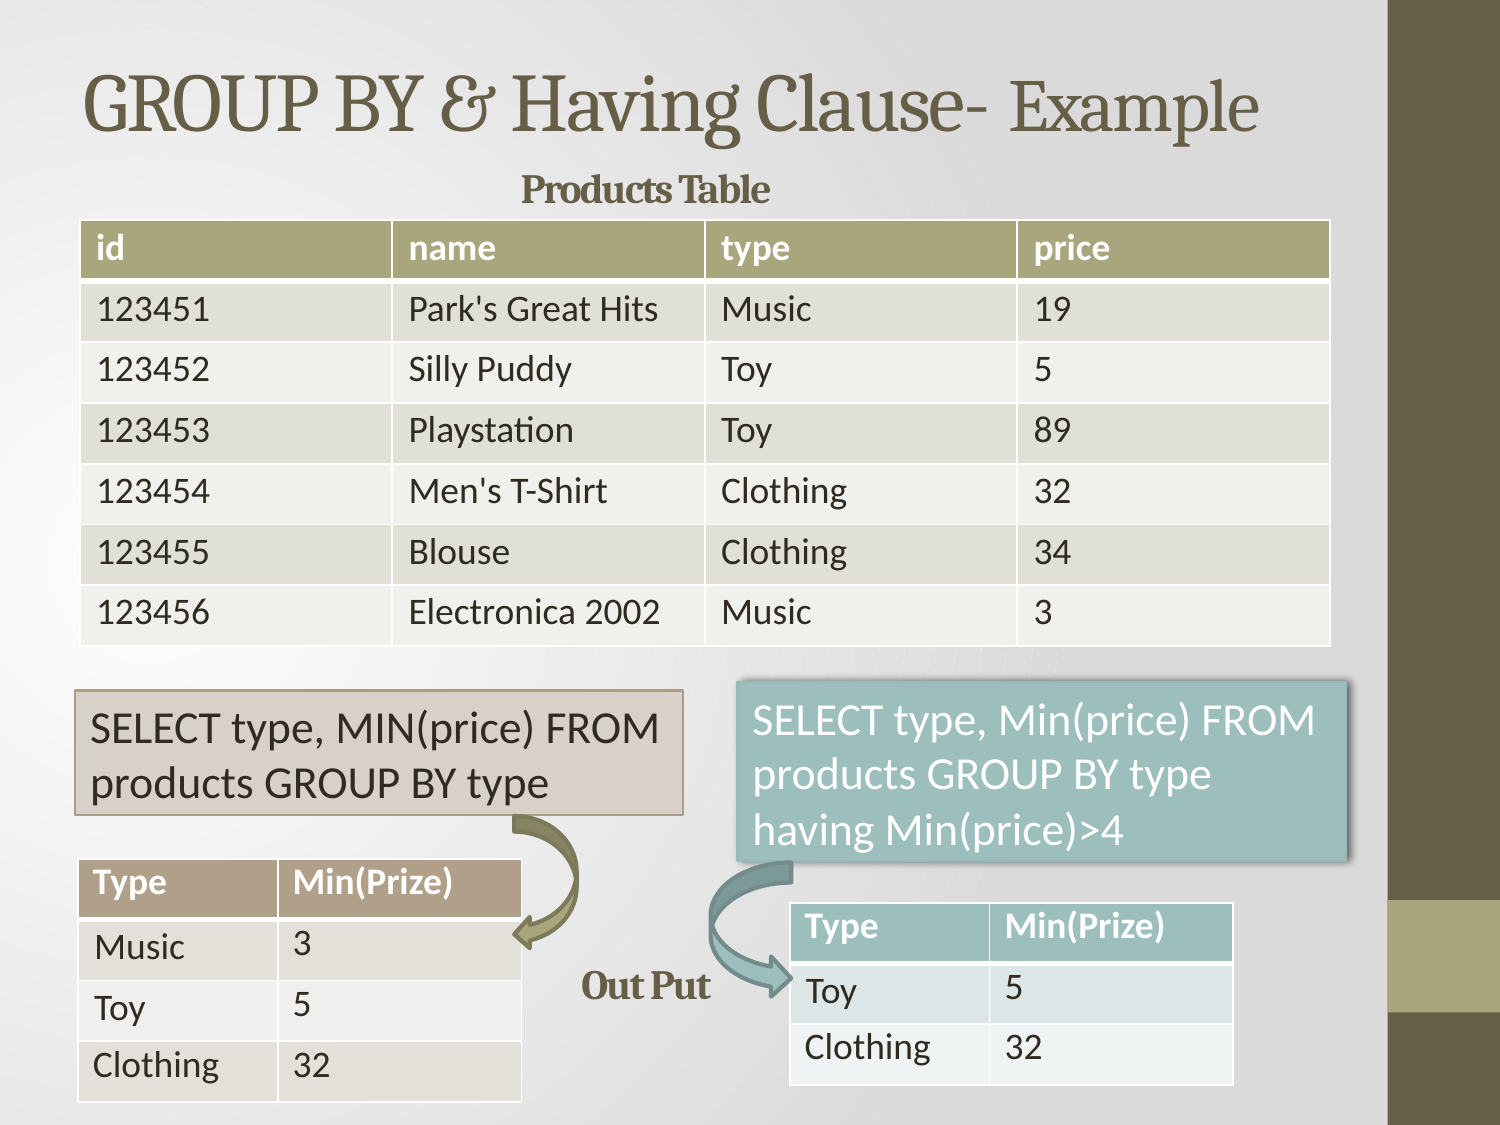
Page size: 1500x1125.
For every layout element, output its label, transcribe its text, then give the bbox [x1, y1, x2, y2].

table_cell 89 [1018, 404, 1329, 463]
table_cell 123455 [81, 525, 391, 584]
table_cell Music [706, 284, 1016, 341]
table_cell 123453 [81, 404, 391, 463]
table_cell Toy [79, 981, 277, 1040]
table_cell 34 [1018, 525, 1329, 584]
table_cell 5 [279, 981, 521, 1040]
table_header Type [79, 860, 277, 917]
title GROUP BY & Having Clause- Example [68, 4, 1319, 192]
table_cell Silly Puddy [393, 343, 704, 402]
table_cell Toy [706, 404, 1016, 463]
table_cell Playstation [393, 404, 704, 463]
table_cell 123451 [81, 284, 391, 341]
table_cell Music [706, 586, 1016, 645]
table_header Min(Prize) [279, 860, 521, 917]
table_cell Blouse [393, 525, 704, 584]
table_header id [81, 221, 391, 278]
table_cell 5 [990, 966, 1232, 1023]
table_cell 32 [1018, 465, 1329, 524]
table_header price [1018, 221, 1329, 278]
table_cell Clothing [79, 1042, 277, 1101]
table_cell 3 [1018, 586, 1329, 645]
text_box [708, 860, 794, 999]
table_cell Clothing [791, 1025, 989, 1084]
text_box SELECT type, Min(price) FROM products GROUP BY type having Min(price)>4 [736, 681, 1347, 862]
table_cell 123452 [81, 343, 391, 402]
table_cell 123454 [81, 465, 391, 524]
table_cell Music [79, 922, 277, 980]
table_cell Clothing [706, 465, 1016, 524]
table_cell Toy [791, 966, 989, 1023]
table_cell Park's Great Hits [393, 284, 704, 341]
text_box SELECT type, MIN(price) FROM products GROUP BY type [74, 689, 684, 816]
table_header Min(Prize) [990, 904, 1232, 961]
table_cell 3 [279, 922, 521, 980]
table_header Type [791, 904, 989, 961]
text_box Out Put [566, 950, 727, 1015]
table_cell Toy [706, 343, 1016, 402]
table_cell 32 [990, 1025, 1232, 1084]
text_box [512, 813, 579, 951]
table_header type [706, 221, 1016, 278]
table_cell 5 [1018, 343, 1329, 402]
table_header name [393, 221, 704, 278]
table_cell 32 [279, 1042, 521, 1101]
table_cell 19 [1018, 284, 1329, 341]
table_cell Men's T-Shirt [393, 465, 704, 524]
text_box Products Table [506, 154, 787, 220]
table_cell Electronica 2002 [393, 586, 704, 645]
table_cell Clothing [706, 525, 1016, 584]
table_cell 123456 [81, 586, 391, 645]
